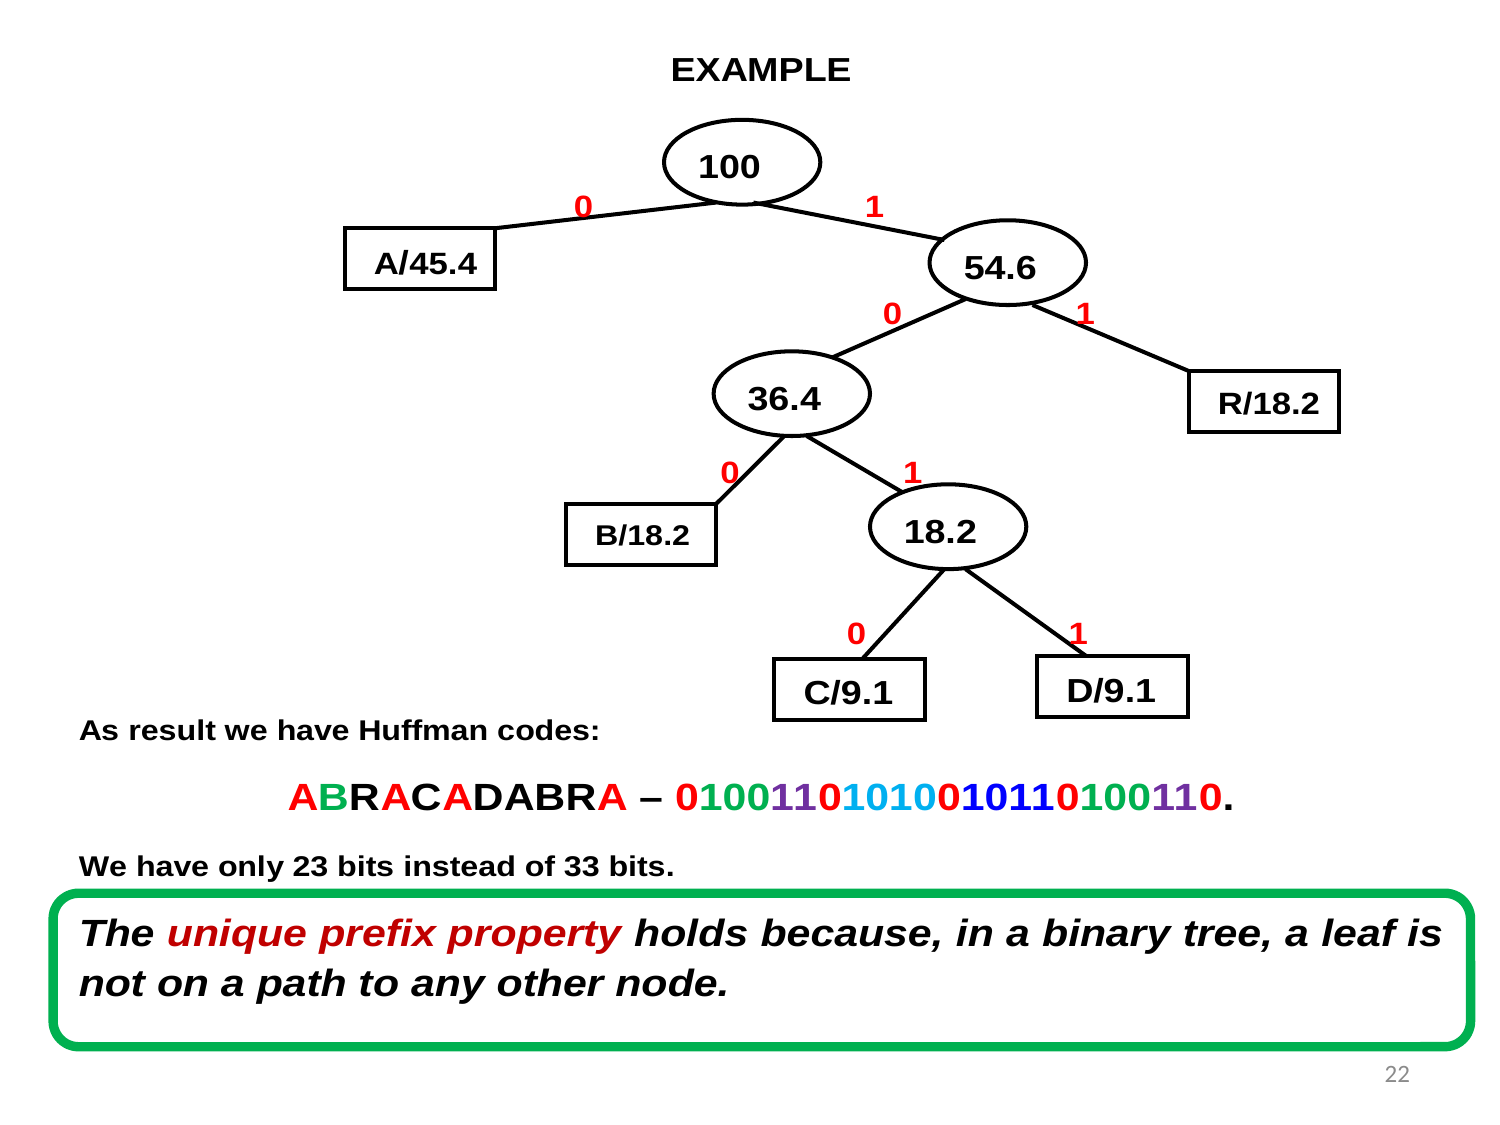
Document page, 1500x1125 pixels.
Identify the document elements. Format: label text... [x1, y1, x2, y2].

text_box [50, 891, 1473, 1049]
slide_number 22 [1074, 1049, 1425, 1103]
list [78, 50, 1448, 1036]
